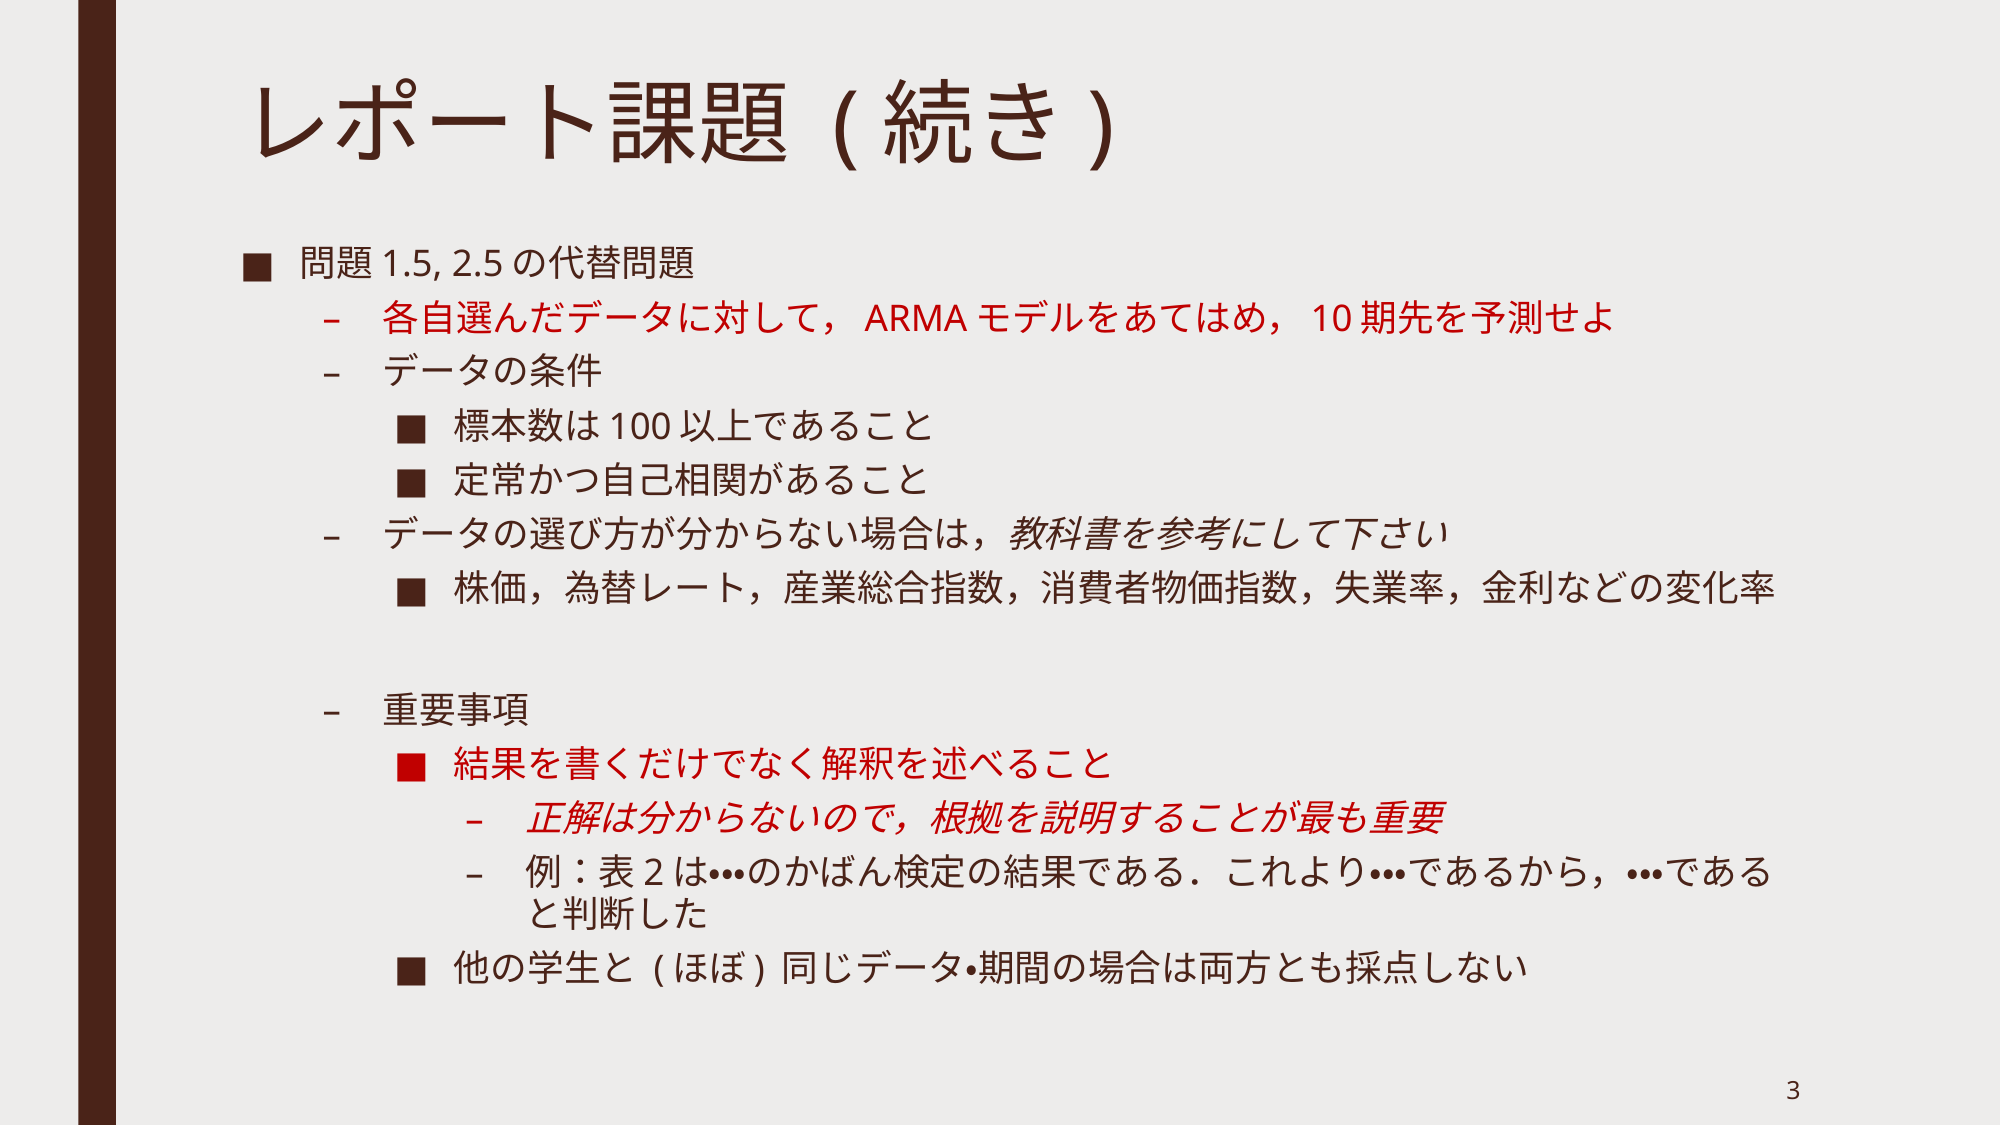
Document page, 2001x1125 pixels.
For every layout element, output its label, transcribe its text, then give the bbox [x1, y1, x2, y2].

list 問題1.5, 2.5の代替問題 各自選んだデータに対して，ARMAモデルをあてはめ，10期先を予測せよ データの条件 標本数は100以上であること 定常かつ自己相関があること データの選び方が分からない場合は，教科書を参考にして下さい 株価，為替レート，産業総合指数，消費者物価指数，失業率，金利などの変化率 重要事項 結果を書くだけでなく解釈を述べること 正解は分からないので，根拠を説明することが最も重要 例：表2は・・・のかばん検定の結果である．これより・・・であるから，・・・であると判断した 他の学生と (ほぼ) 同じデータ・期間の場合は両方とも採点しない [225, 236, 1800, 1034]
title レポート課題 (続き) [225, 70, 1800, 219]
slide_number 3 [1553, 1058, 1816, 1125]
